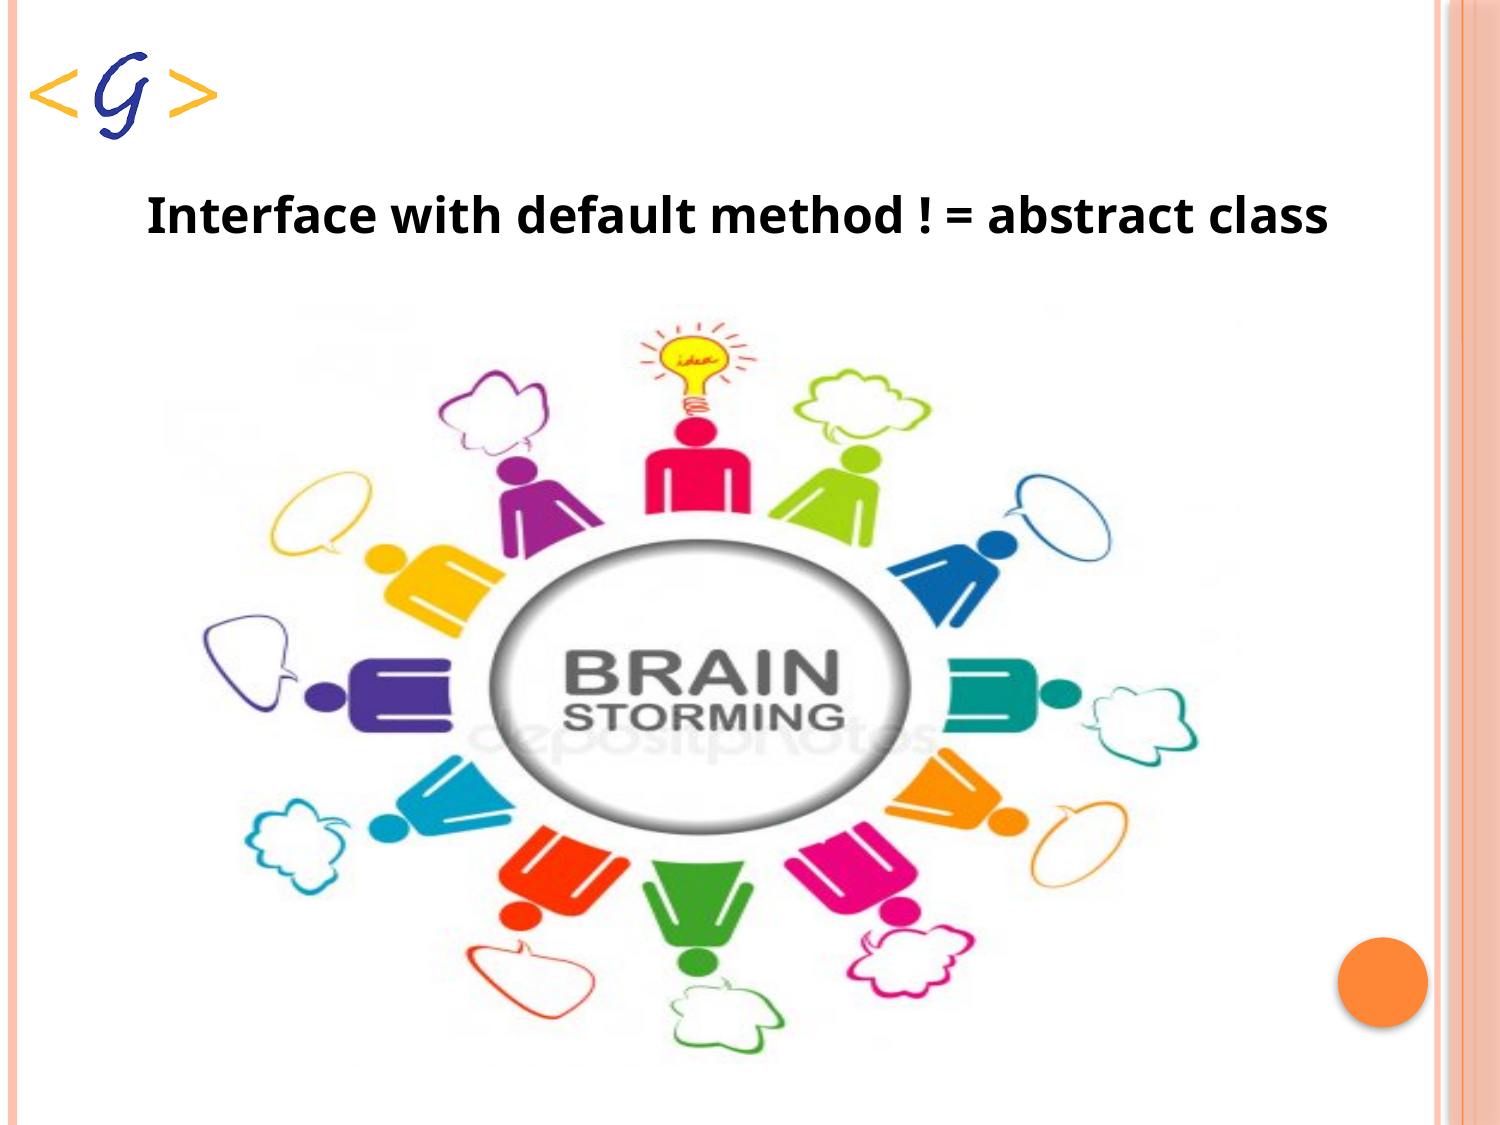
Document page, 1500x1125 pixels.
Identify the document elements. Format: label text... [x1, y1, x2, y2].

list Interface with default method ! = abstract class [46, 175, 1430, 751]
picture [22, 0, 224, 200]
picture [163, 304, 1243, 1067]
